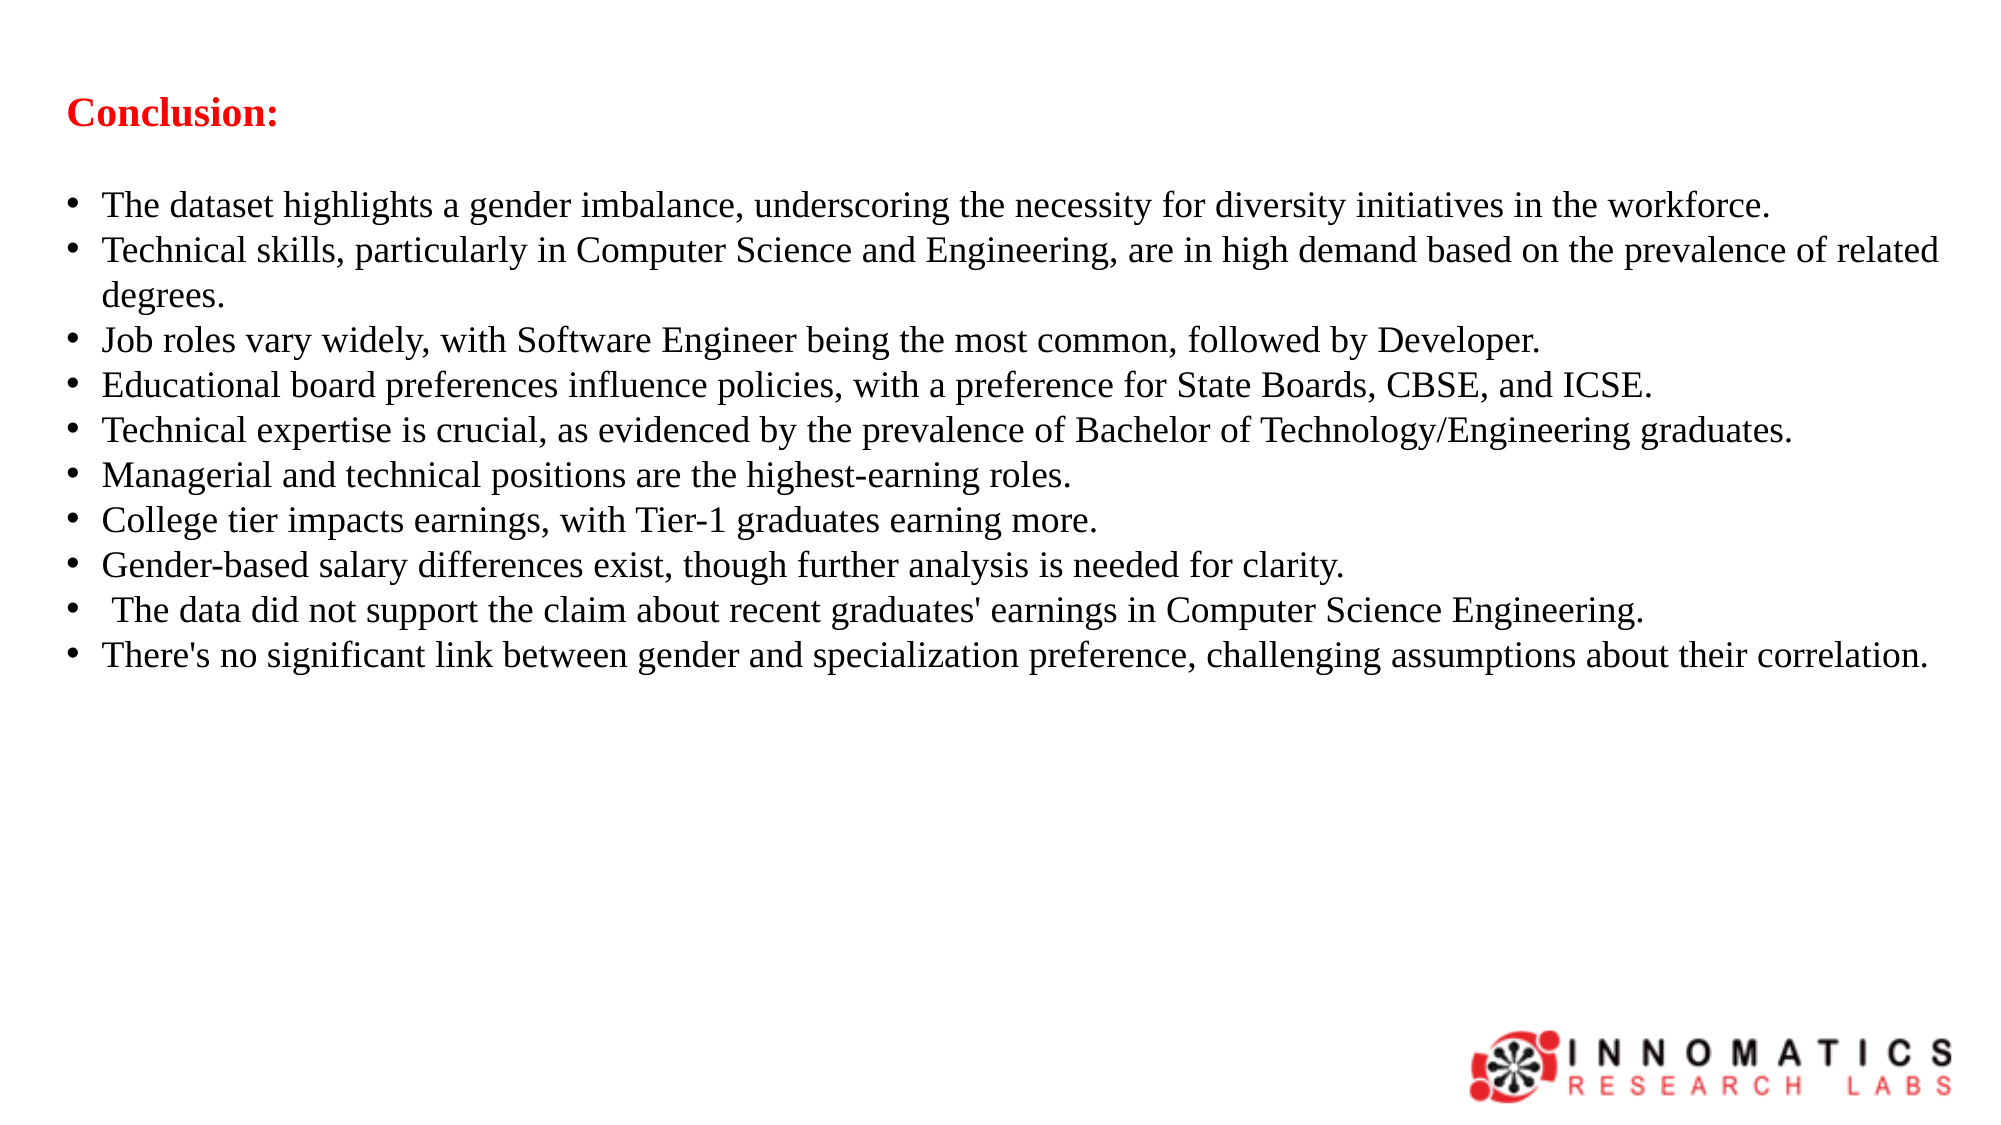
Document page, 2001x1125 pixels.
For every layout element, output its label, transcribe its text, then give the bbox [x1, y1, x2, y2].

picture [1445, 1014, 1975, 1125]
text_box Conclusion: The dataset highlights a gender imbalance, underscoring the necessity for diversity initiatives in the workforce. Technical skills, particularly in Computer Science and Engineering, are in high demand based on the prevalence of related degrees. Job roles vary widely, with Software Engineer being the most common, followed by Developer. Educational board preferences influence policies, with a preference for State Boards, CBSE, and ICSE. Technical expertise is crucial, as evidenced by the prevalence of Bachelor of Technology/Engineering graduates. Managerial and technical positions are the highest-earning roles. College tier impacts earnings, with Tier-1 graduates earning more. Gender-based salary differences exist, though further analysis is needed for clarity. The data did not support the claim about recent graduates' earnings in Computer Science Engineering. There's no significant link between gender and specialization preference, challenging assumptions about their correlation. [51, 77, 1960, 718]
